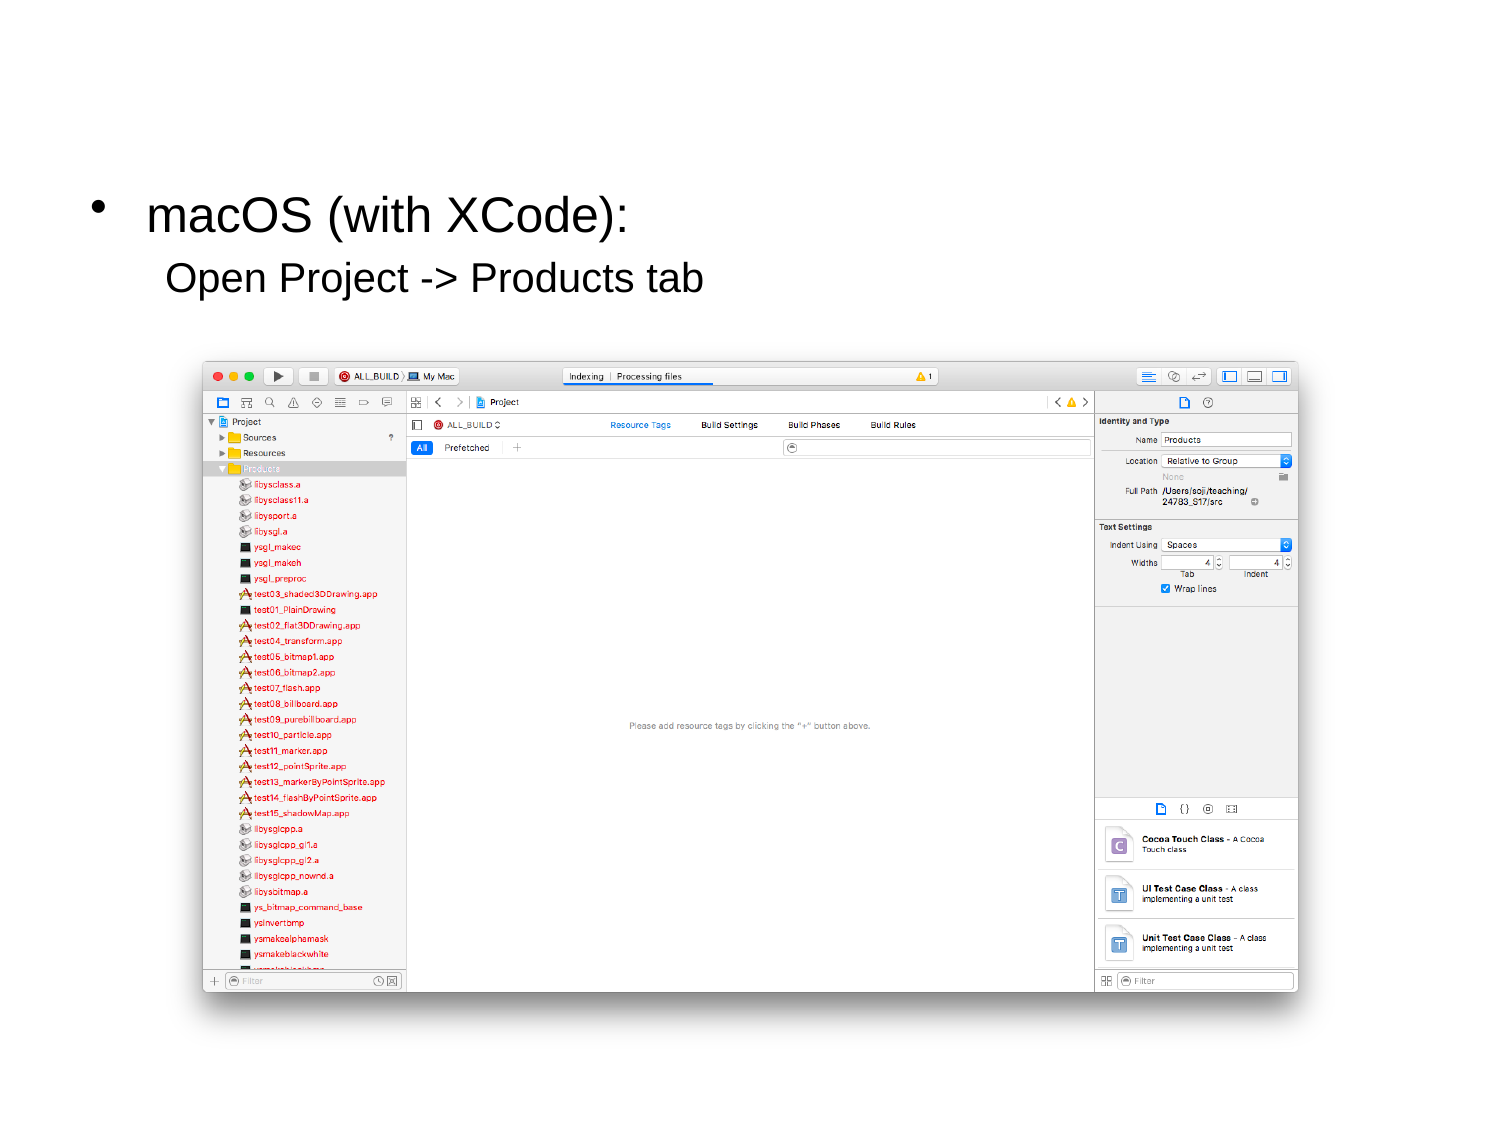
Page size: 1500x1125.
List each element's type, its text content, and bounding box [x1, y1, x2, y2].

list macOS (with XCode): Open Project -> Products tab [75, 174, 1425, 1005]
picture [159, 336, 1341, 1054]
